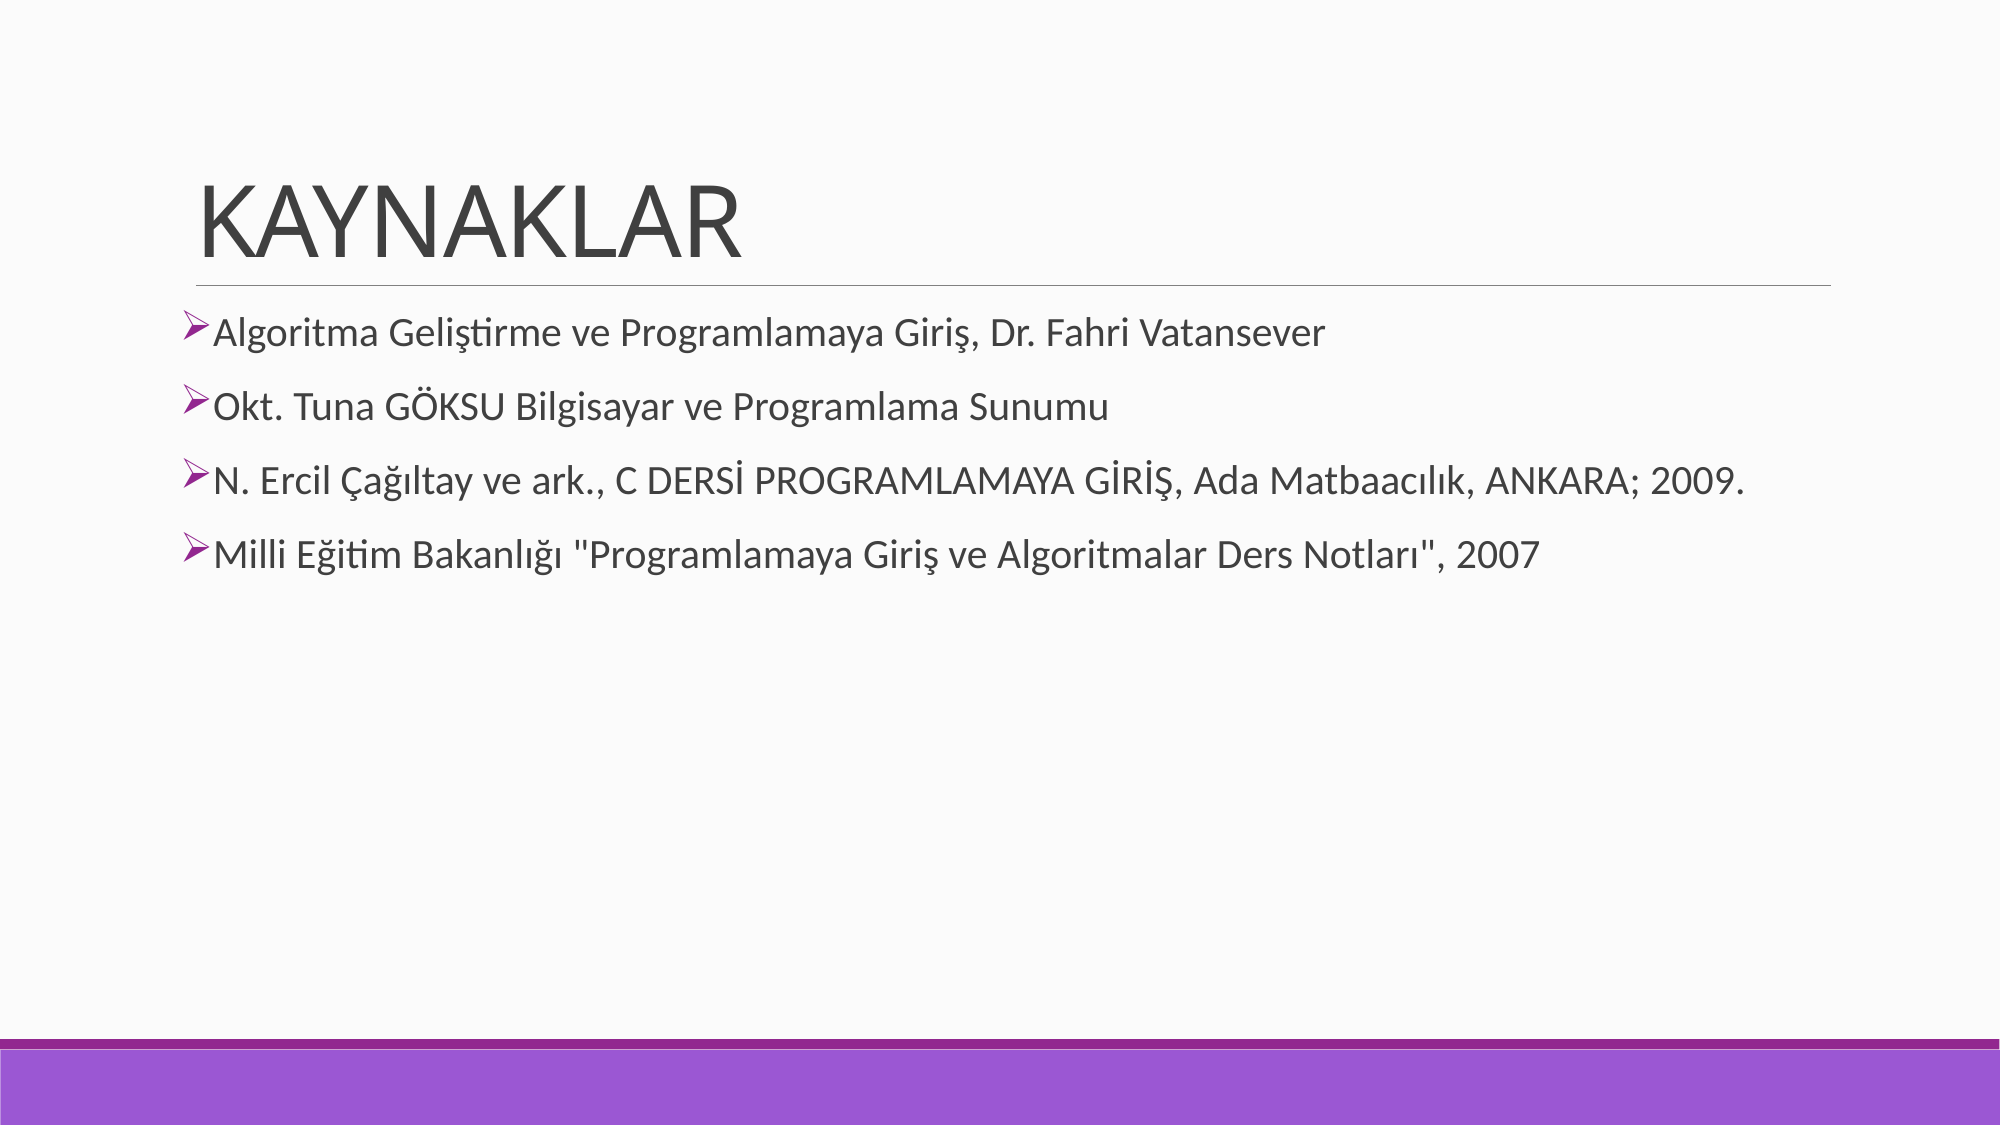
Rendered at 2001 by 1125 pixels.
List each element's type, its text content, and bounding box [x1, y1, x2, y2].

list Algoritma Geliştirme ve Programlamaya Giriş, Dr. Fahri Vatansever Okt. Tuna GÖKSU Bilgisayar ve Programlama Sunumu N. Ercil Çağıltay ve ark., C DERSİ PROGRAMLAMAYA GİRİŞ, Ada Matbaacılık, ANKARA; 2009. Milli Eğitim Bakanlığı "Programlamaya Giriş ve Algoritmalar Ders Notları", 2007 [180, 302, 1830, 963]
title KAYNAKLAR [180, 47, 1830, 285]
